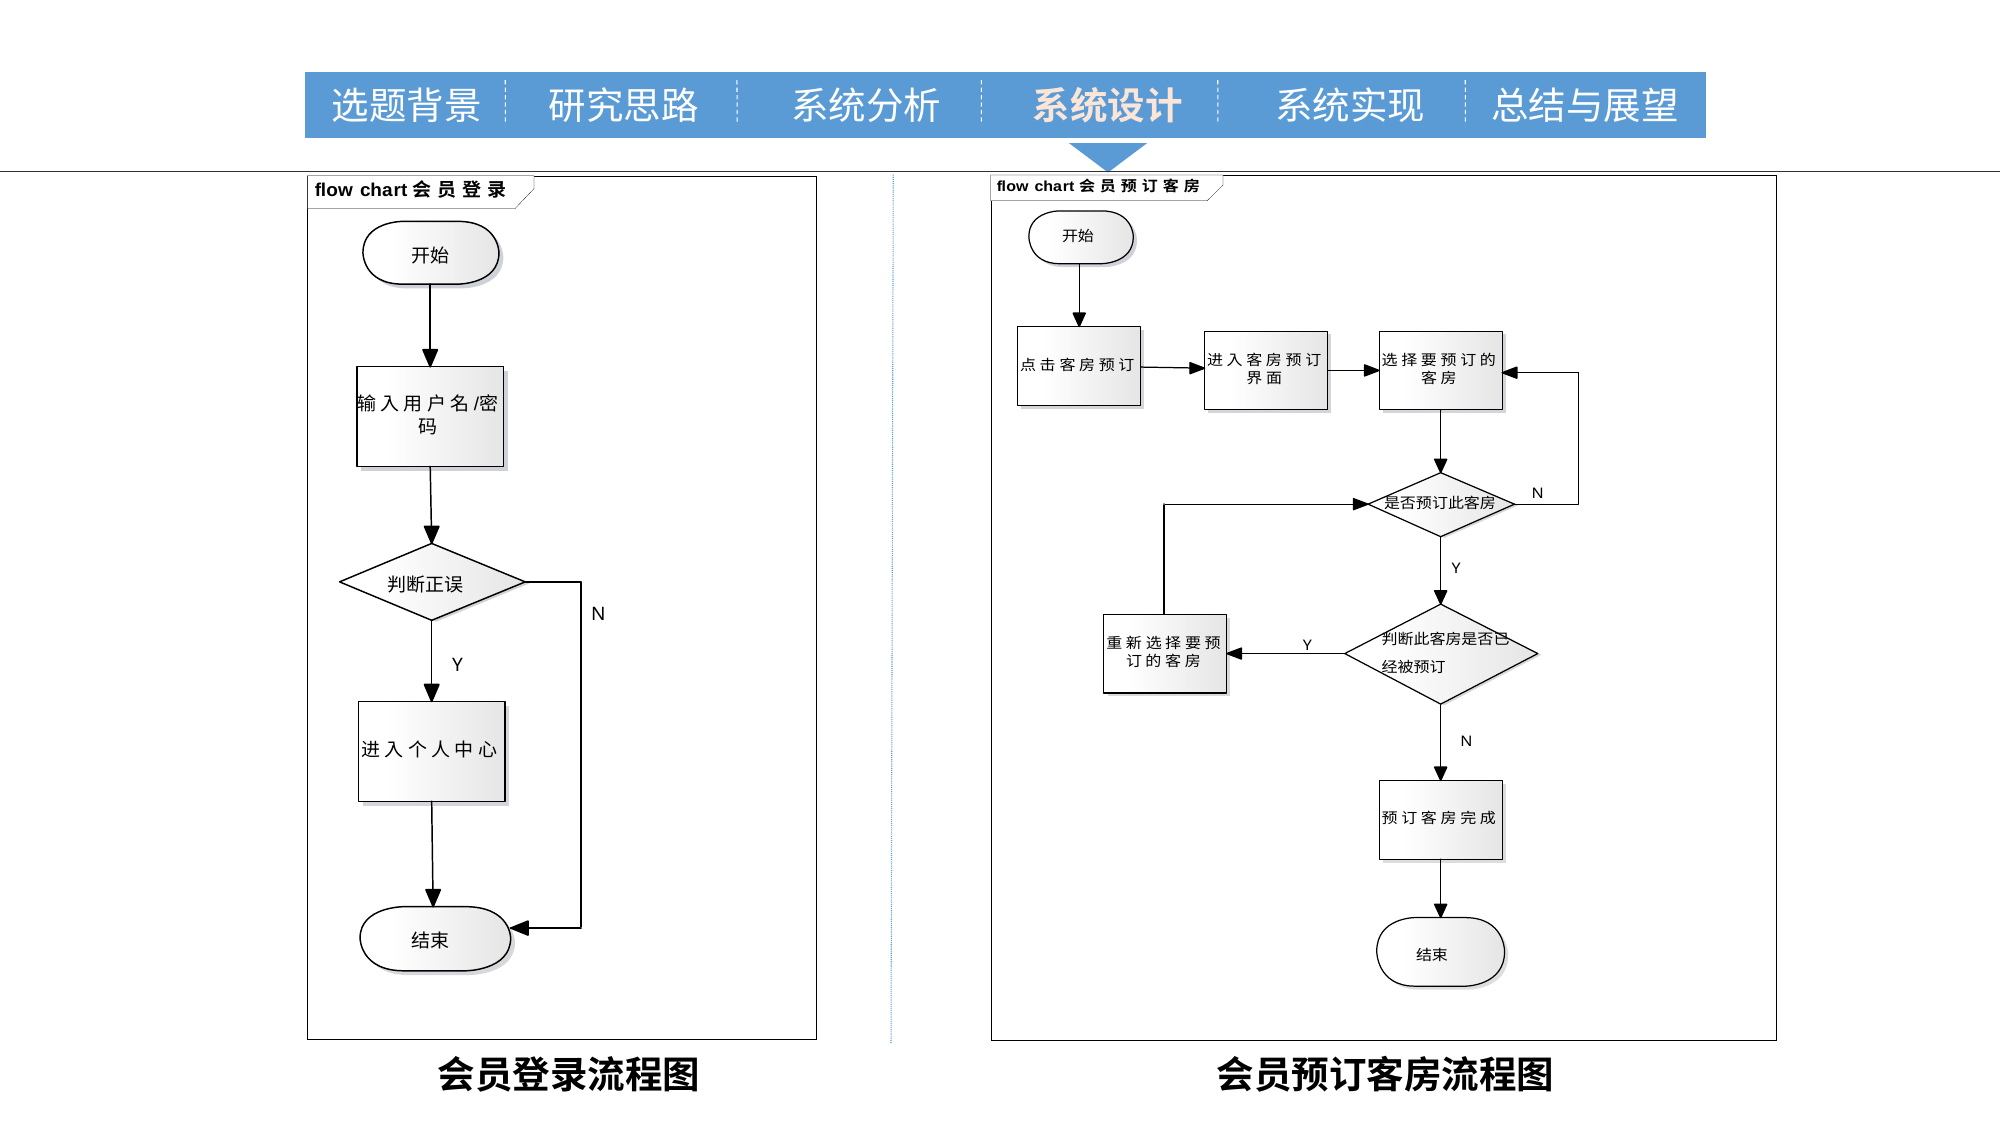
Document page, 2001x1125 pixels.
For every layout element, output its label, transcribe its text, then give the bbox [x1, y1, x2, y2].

text_box 会员登录流程图 [387, 1044, 751, 1104]
text_box 会员预订客房流程图 [1152, 1044, 1619, 1104]
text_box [890, 174, 894, 1044]
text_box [292, 70, 1708, 171]
picture [302, 171, 821, 1044]
picture [986, 171, 1780, 1044]
